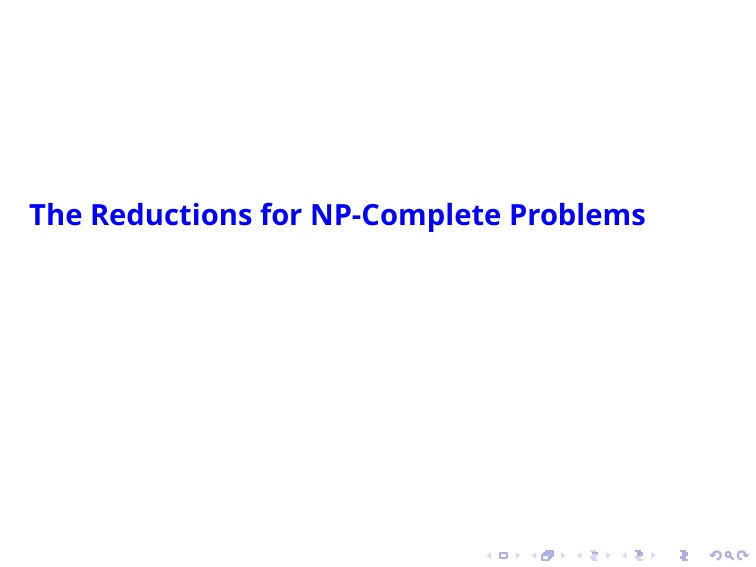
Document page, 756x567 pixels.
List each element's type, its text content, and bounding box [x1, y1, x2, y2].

text_box [545, 550, 553, 557]
text_box [712, 550, 722, 561]
text_box [558, 550, 568, 561]
text_box [574, 550, 584, 561]
text_box [498, 551, 509, 560]
text_box [540, 552, 551, 562]
text_box [484, 550, 494, 561]
text_box [0, 0, 756, 567]
text_box [736, 550, 747, 561]
text_box [620, 550, 629, 561]
text_box [604, 550, 613, 561]
text_box [649, 550, 658, 561]
text_box [529, 550, 539, 561]
text_box [723, 549, 733, 559]
text_box [513, 550, 523, 561]
text_box The Reductions for NP-Complete Problems [29, 212, 647, 239]
